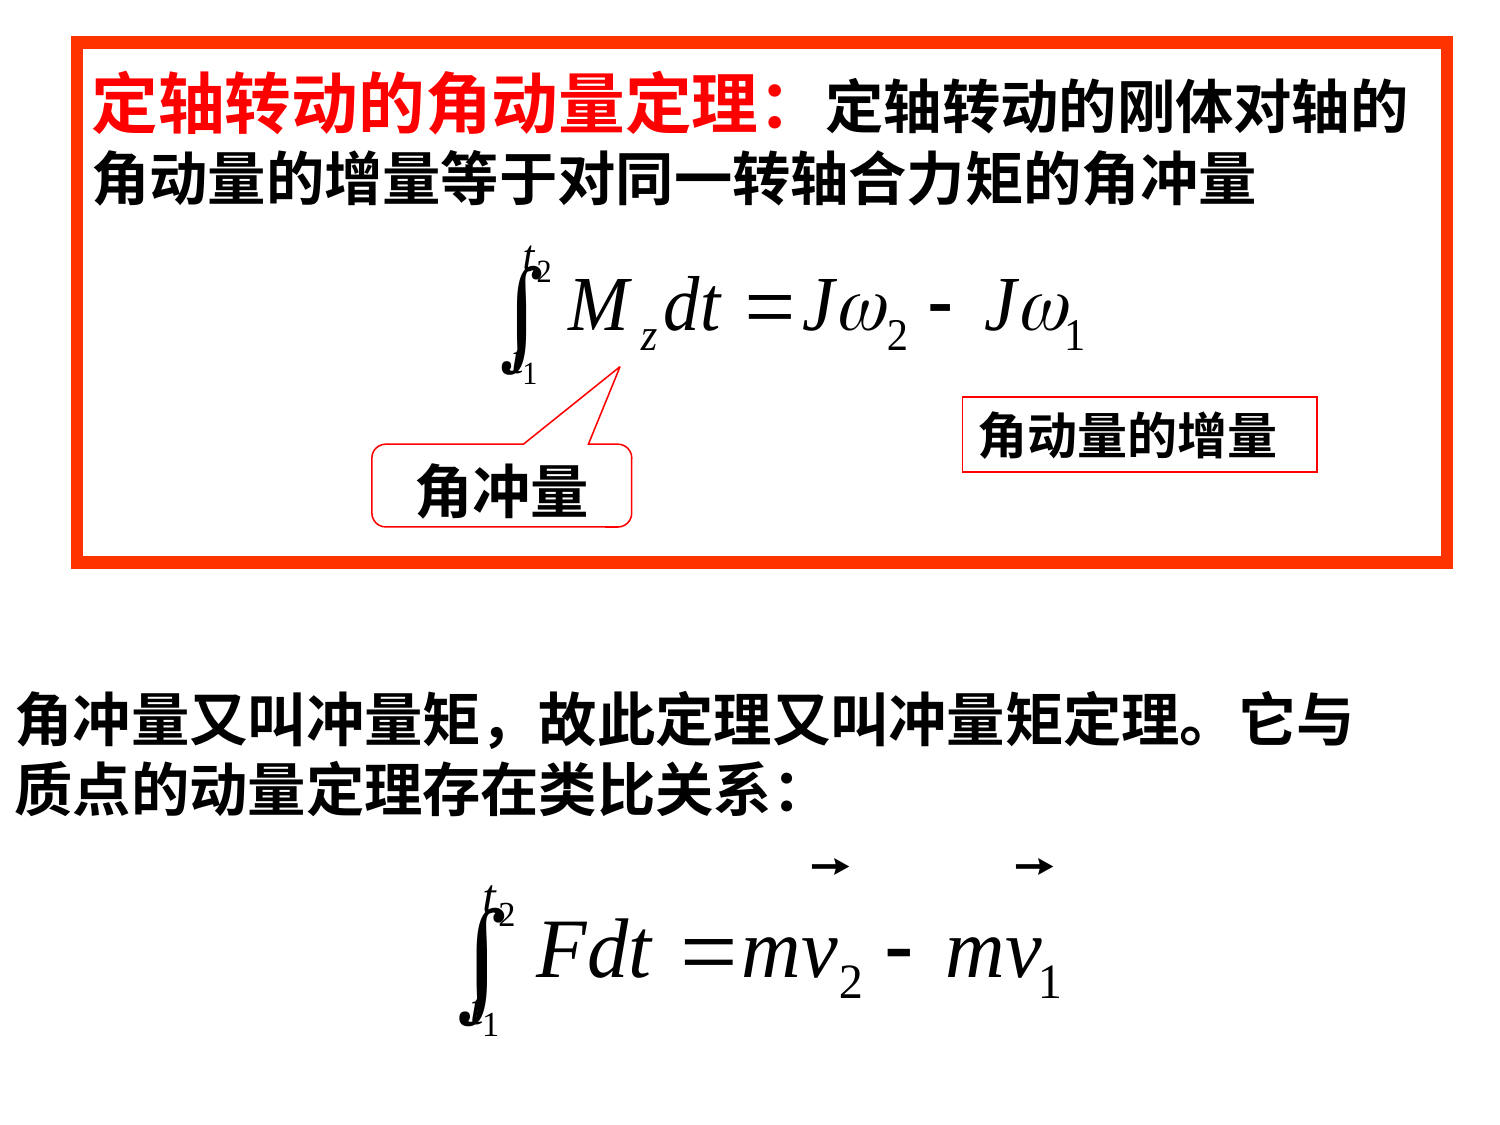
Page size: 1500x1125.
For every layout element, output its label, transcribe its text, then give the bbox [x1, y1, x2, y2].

text_box [76, 42, 1448, 563]
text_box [431, 857, 1068, 1051]
text_box 角冲量 [371, 407, 632, 528]
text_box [478, 219, 1094, 398]
text_box 角冲量又叫冲量矩，故此定理又叫冲量矩定理。它与质点的动量定理存在类比关系： [0, 675, 1425, 831]
